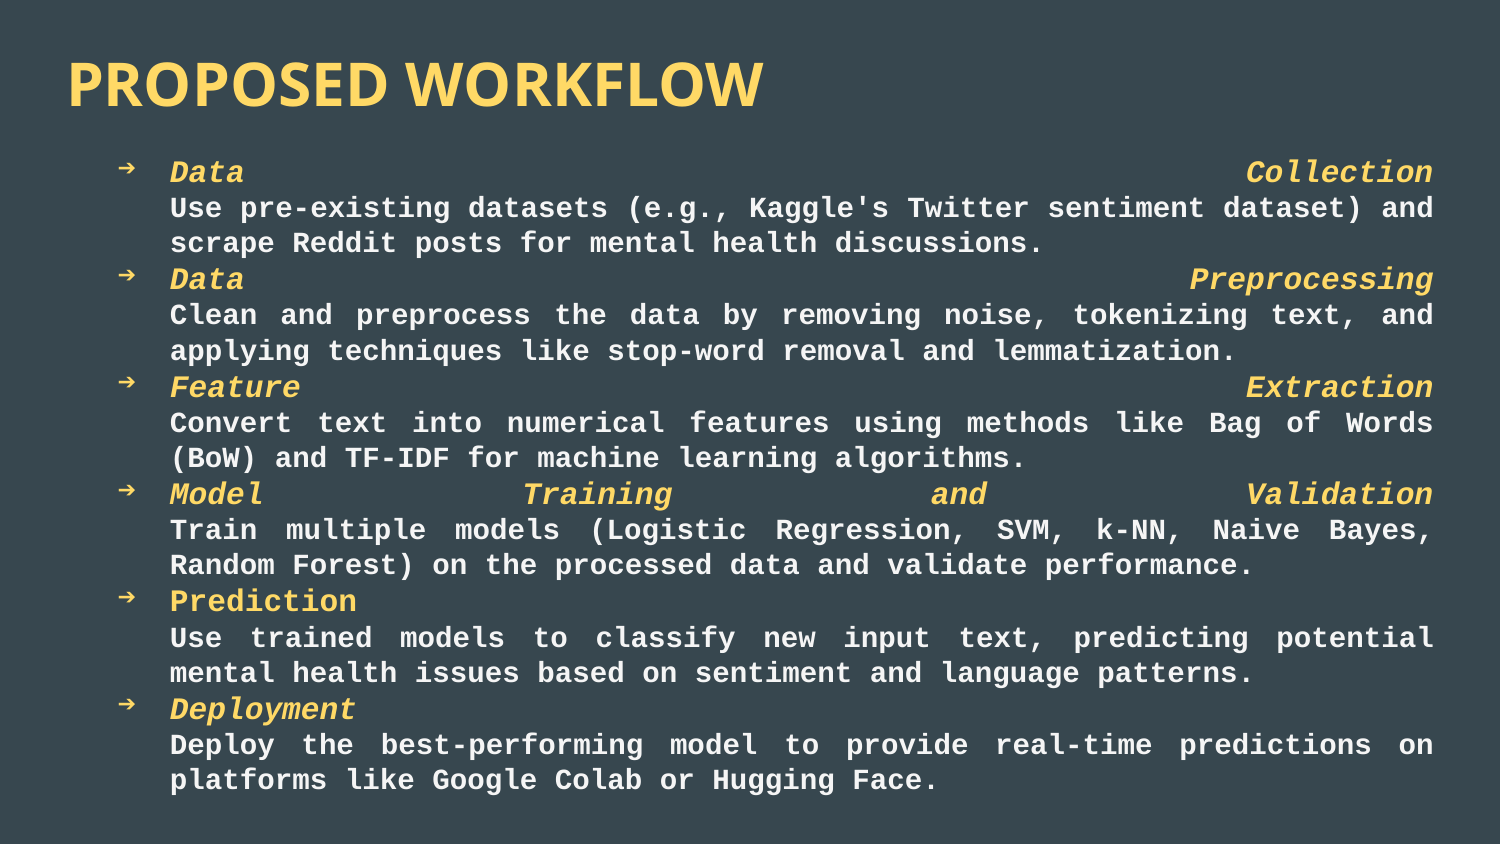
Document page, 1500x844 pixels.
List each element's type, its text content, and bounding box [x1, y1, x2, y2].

title PROPOSED WORKFLOW [51, 31, 1449, 126]
list Data Collection Use pre-existing datasets (e.g., Kaggle's Twitter sentiment dataset) and scrape Reddit posts for mental health discussions. Data Preprocessing Clean and preprocess the data by removing noise, tokenizing text, and applying techniques like stop-word removal and lemmatization. Feature Extraction Convert text into numerical features using methods like Bag of Words (BoW) and TF-IDF for machine learning algorithms. Model Training and Validation Train multiple models (Logistic Regression, SVM, k-NN, Naive Bayes, Random Forest) on the processed data and validate performance. Prediction Use trained models to classify new input text, predicting potential mental health issues based on sentiment and language patterns. Deployment Deploy the best-performing model to provide real-time predictions on platforms like Google Colab or Hugging Face. [79, 136, 1449, 778]
